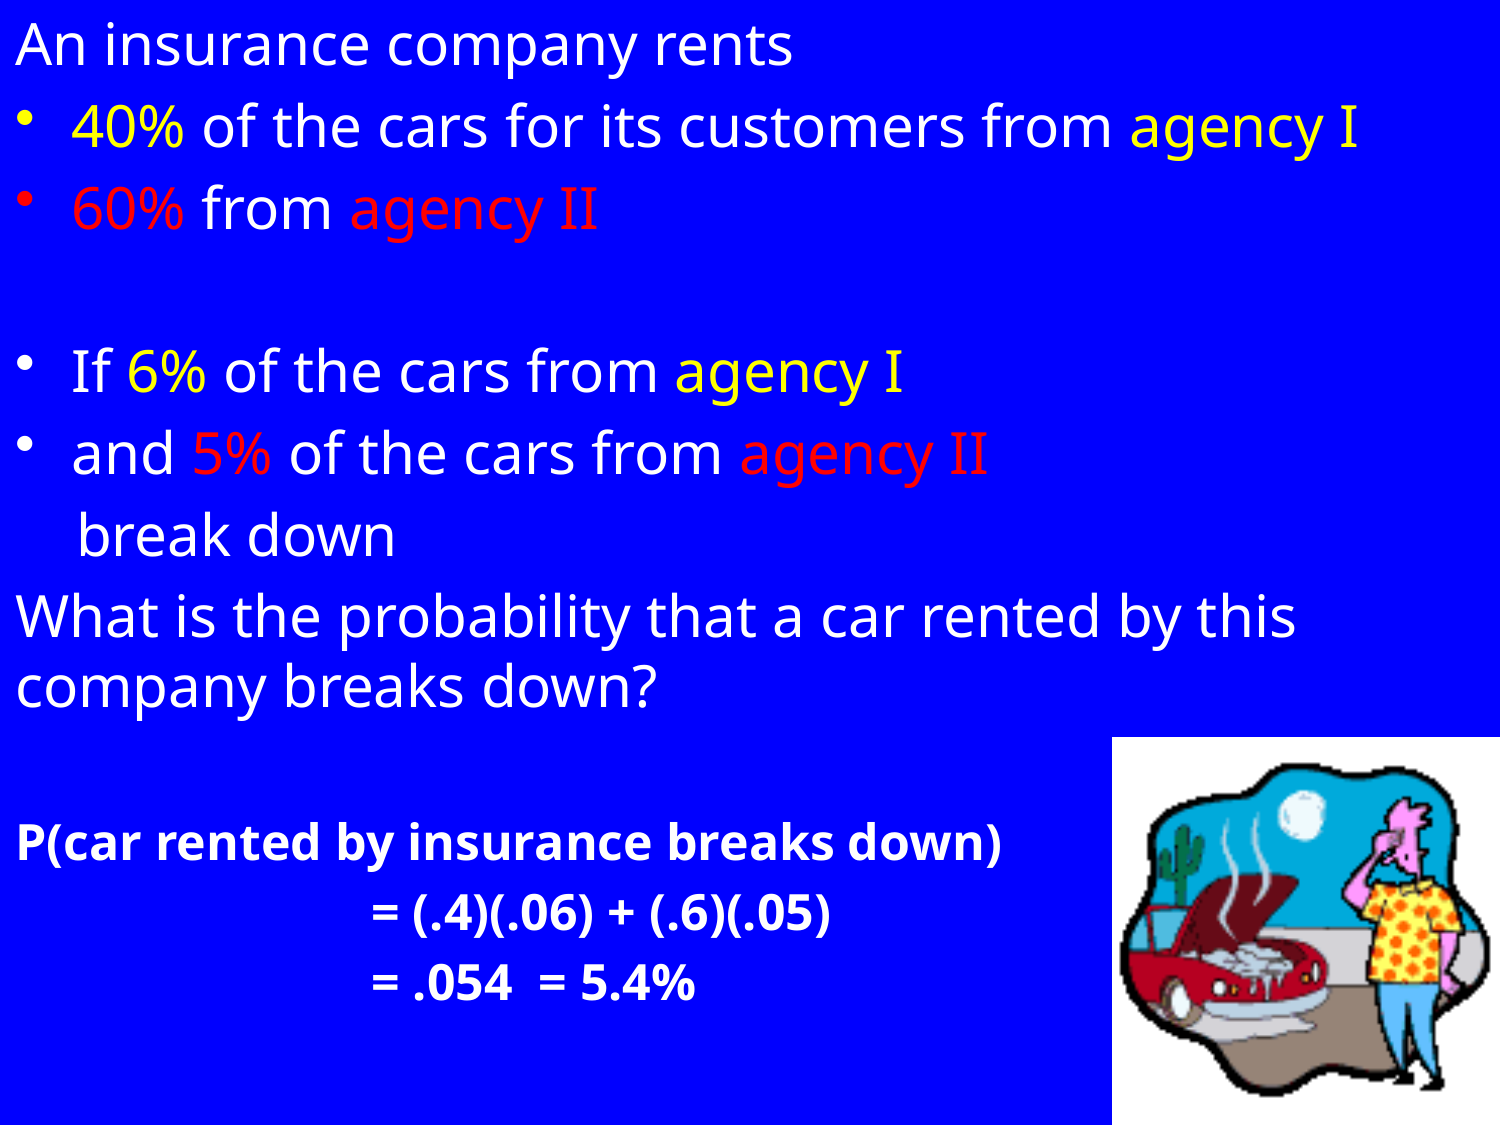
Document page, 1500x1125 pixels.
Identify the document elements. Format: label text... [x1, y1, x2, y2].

picture [1112, 737, 1500, 1125]
list An insurance company rents 40% of the cars for its customers from agency I 60% from agency II If 6% of the cars from agency I and 5% of the cars from agency II break down What is the probability that a car rented by this company breaks down? P(car rented by insurance breaks down) = (.4)(.06) + (.6)(.05) = .054 = 5.4% [0, 0, 1500, 1125]
